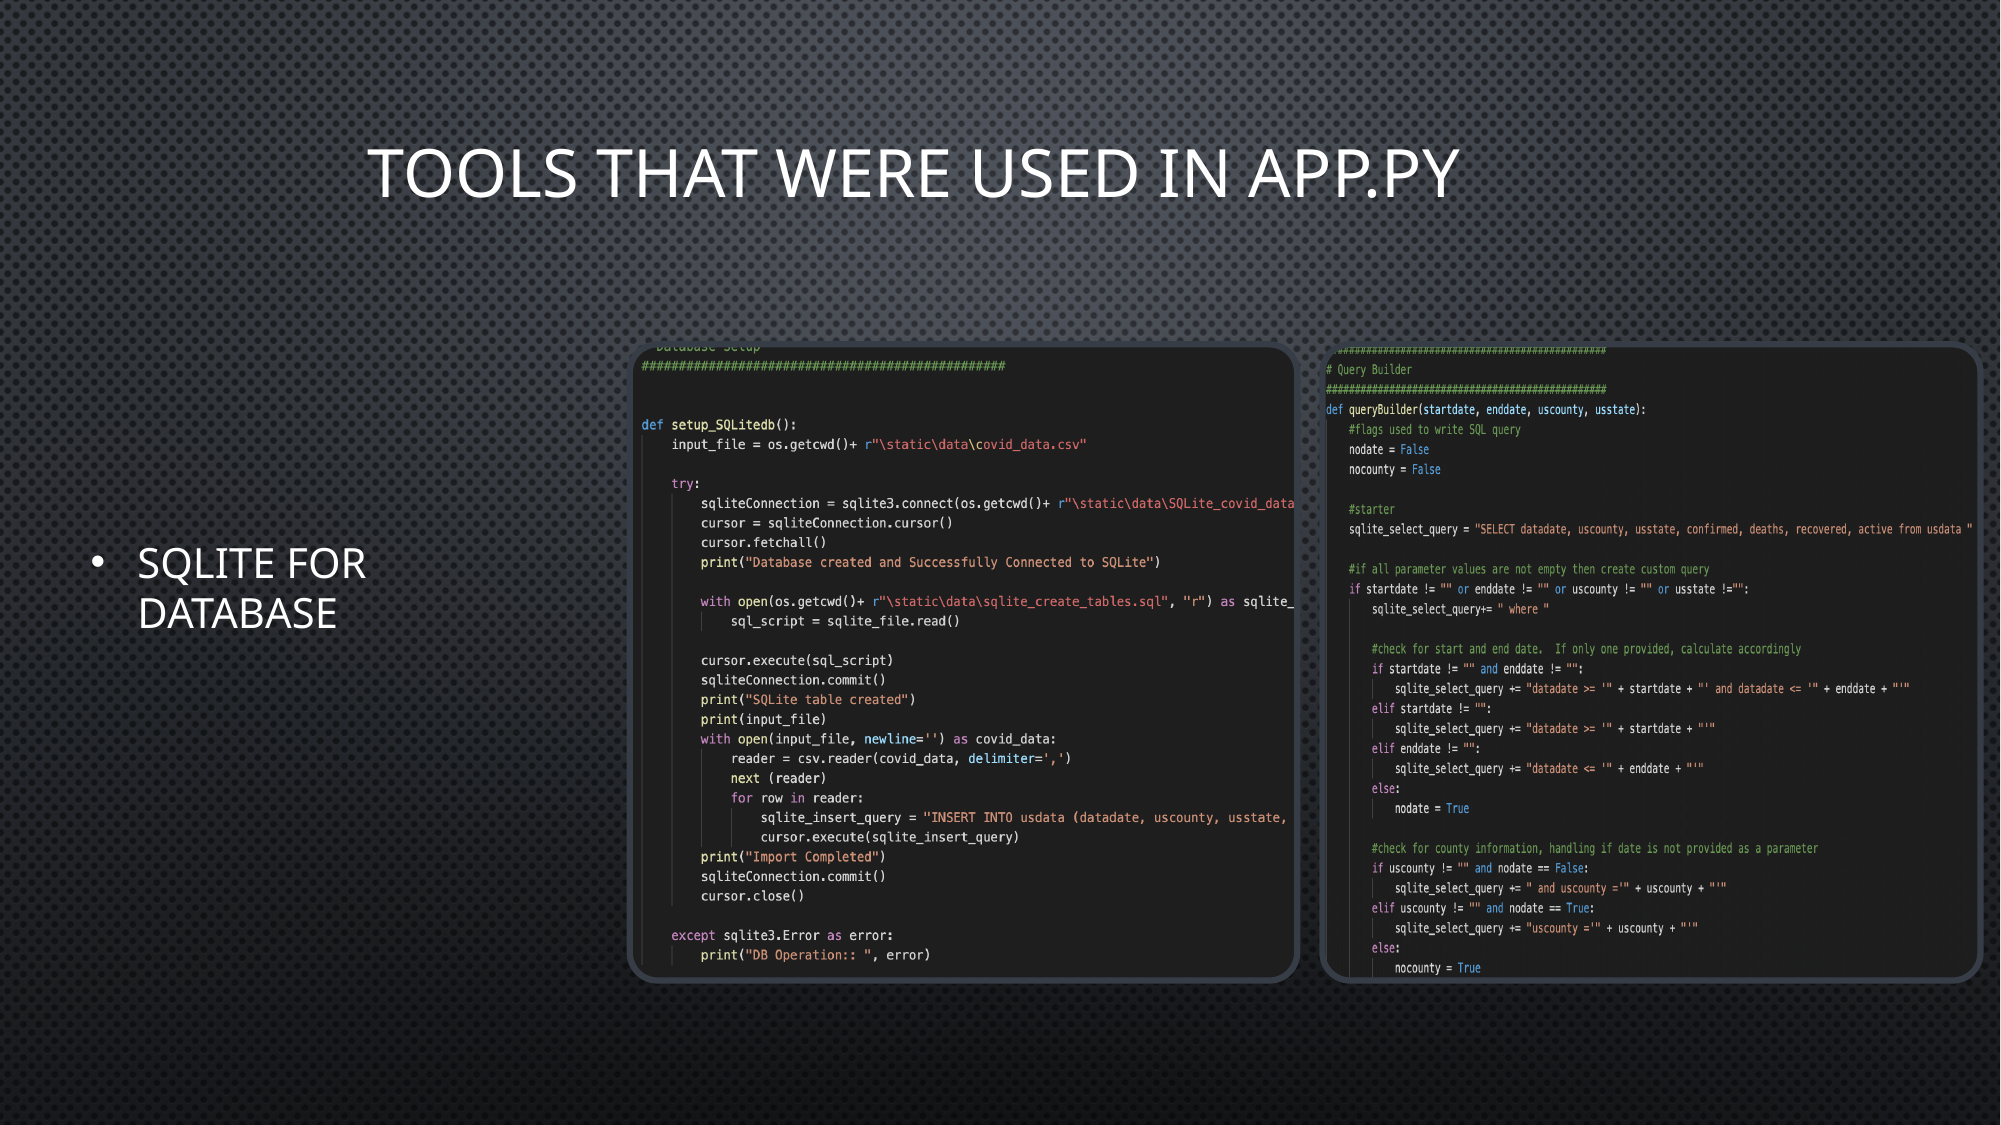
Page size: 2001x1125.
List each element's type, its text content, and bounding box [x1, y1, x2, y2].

picture [629, 344, 1298, 981]
title Tools that were used in app.py [352, 47, 1712, 295]
picture [1322, 344, 1981, 981]
list Sqlite for database [75, 376, 583, 1004]
